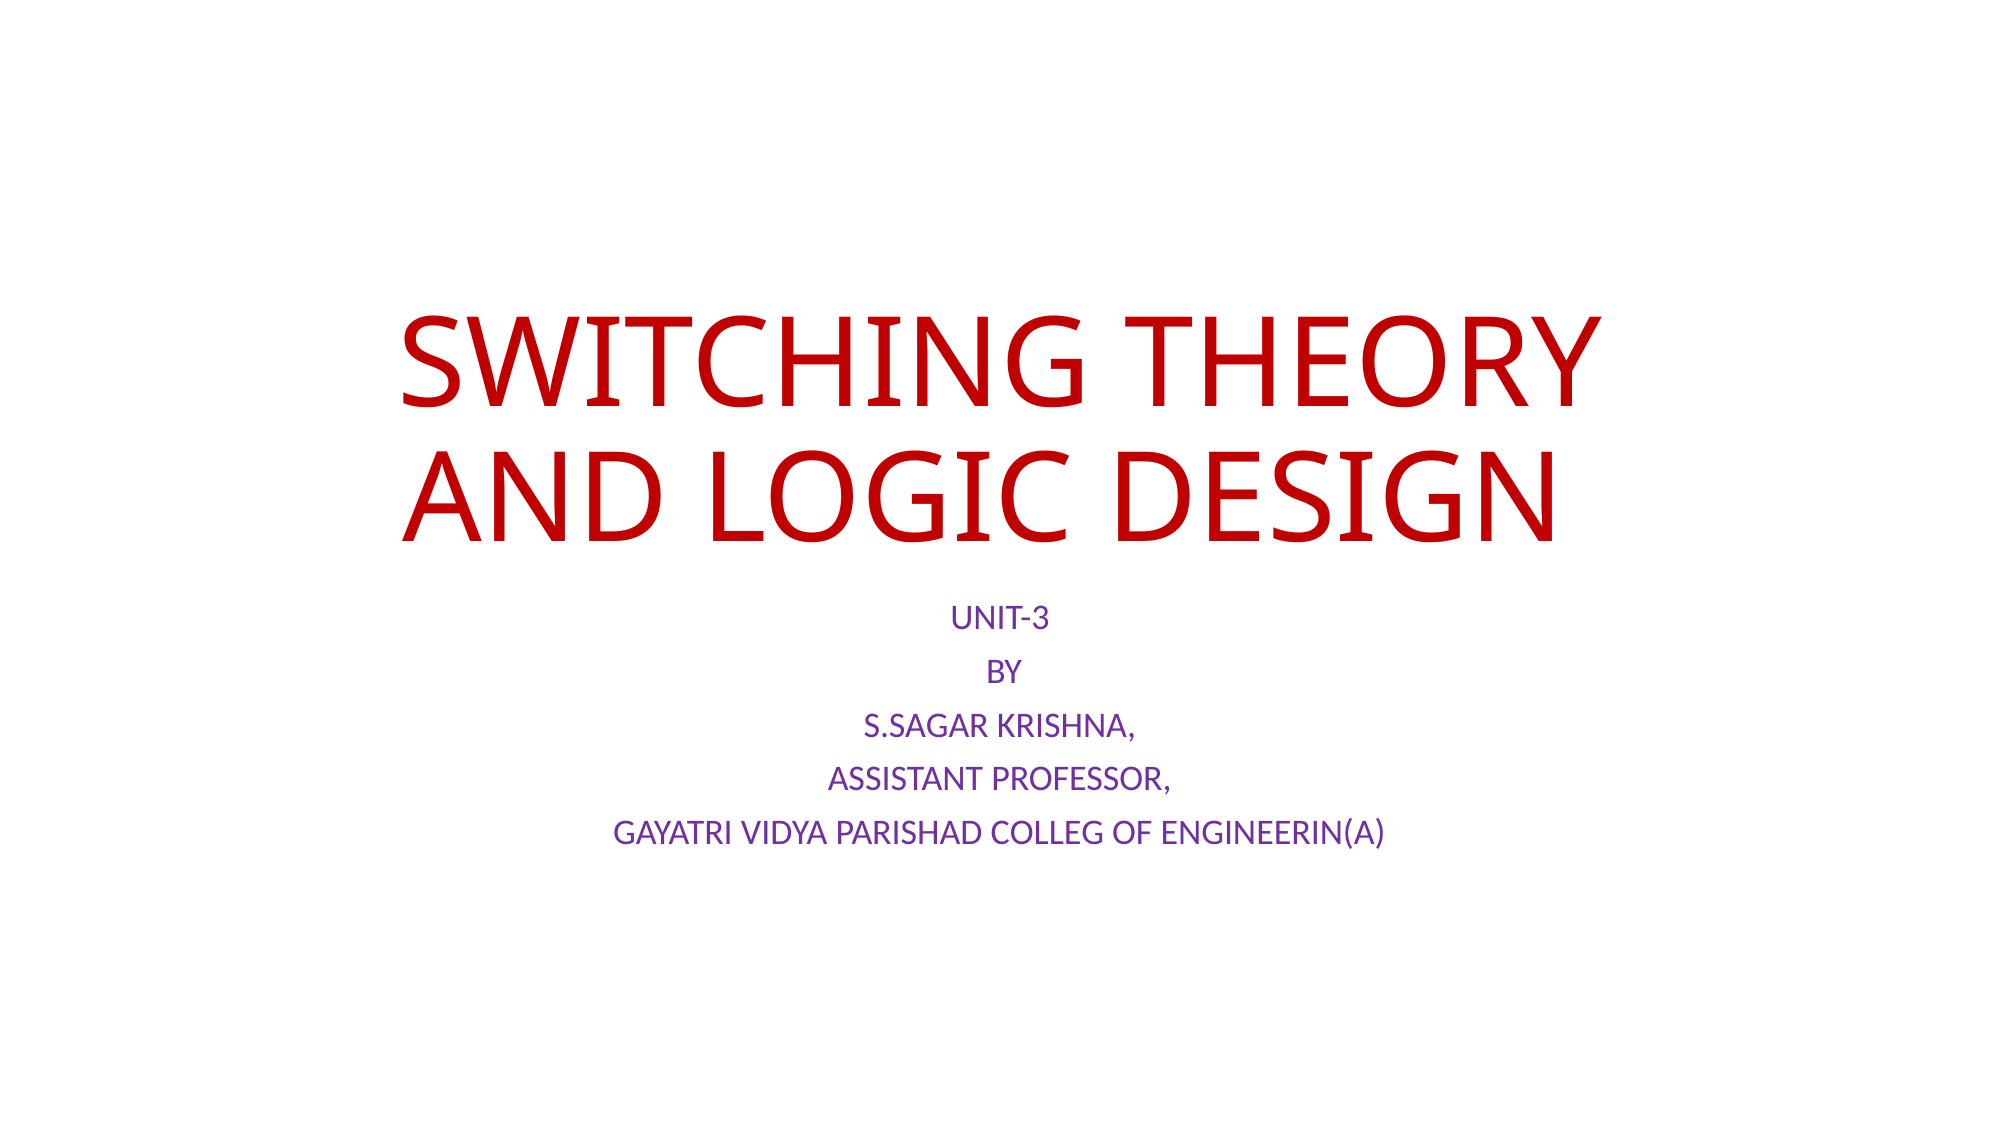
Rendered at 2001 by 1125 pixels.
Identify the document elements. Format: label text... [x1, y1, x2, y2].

subtitle UNIT-3 BY S.SAGAR KRISHNA, ASSISTANT PROFESSOR, GAYATRI VIDYA PARISHAD COLLEG OF ENGINEERIN(A) [249, 590, 1750, 863]
title SWITCHING THEORY AND LOGIC DESIGN [249, 184, 1750, 576]
